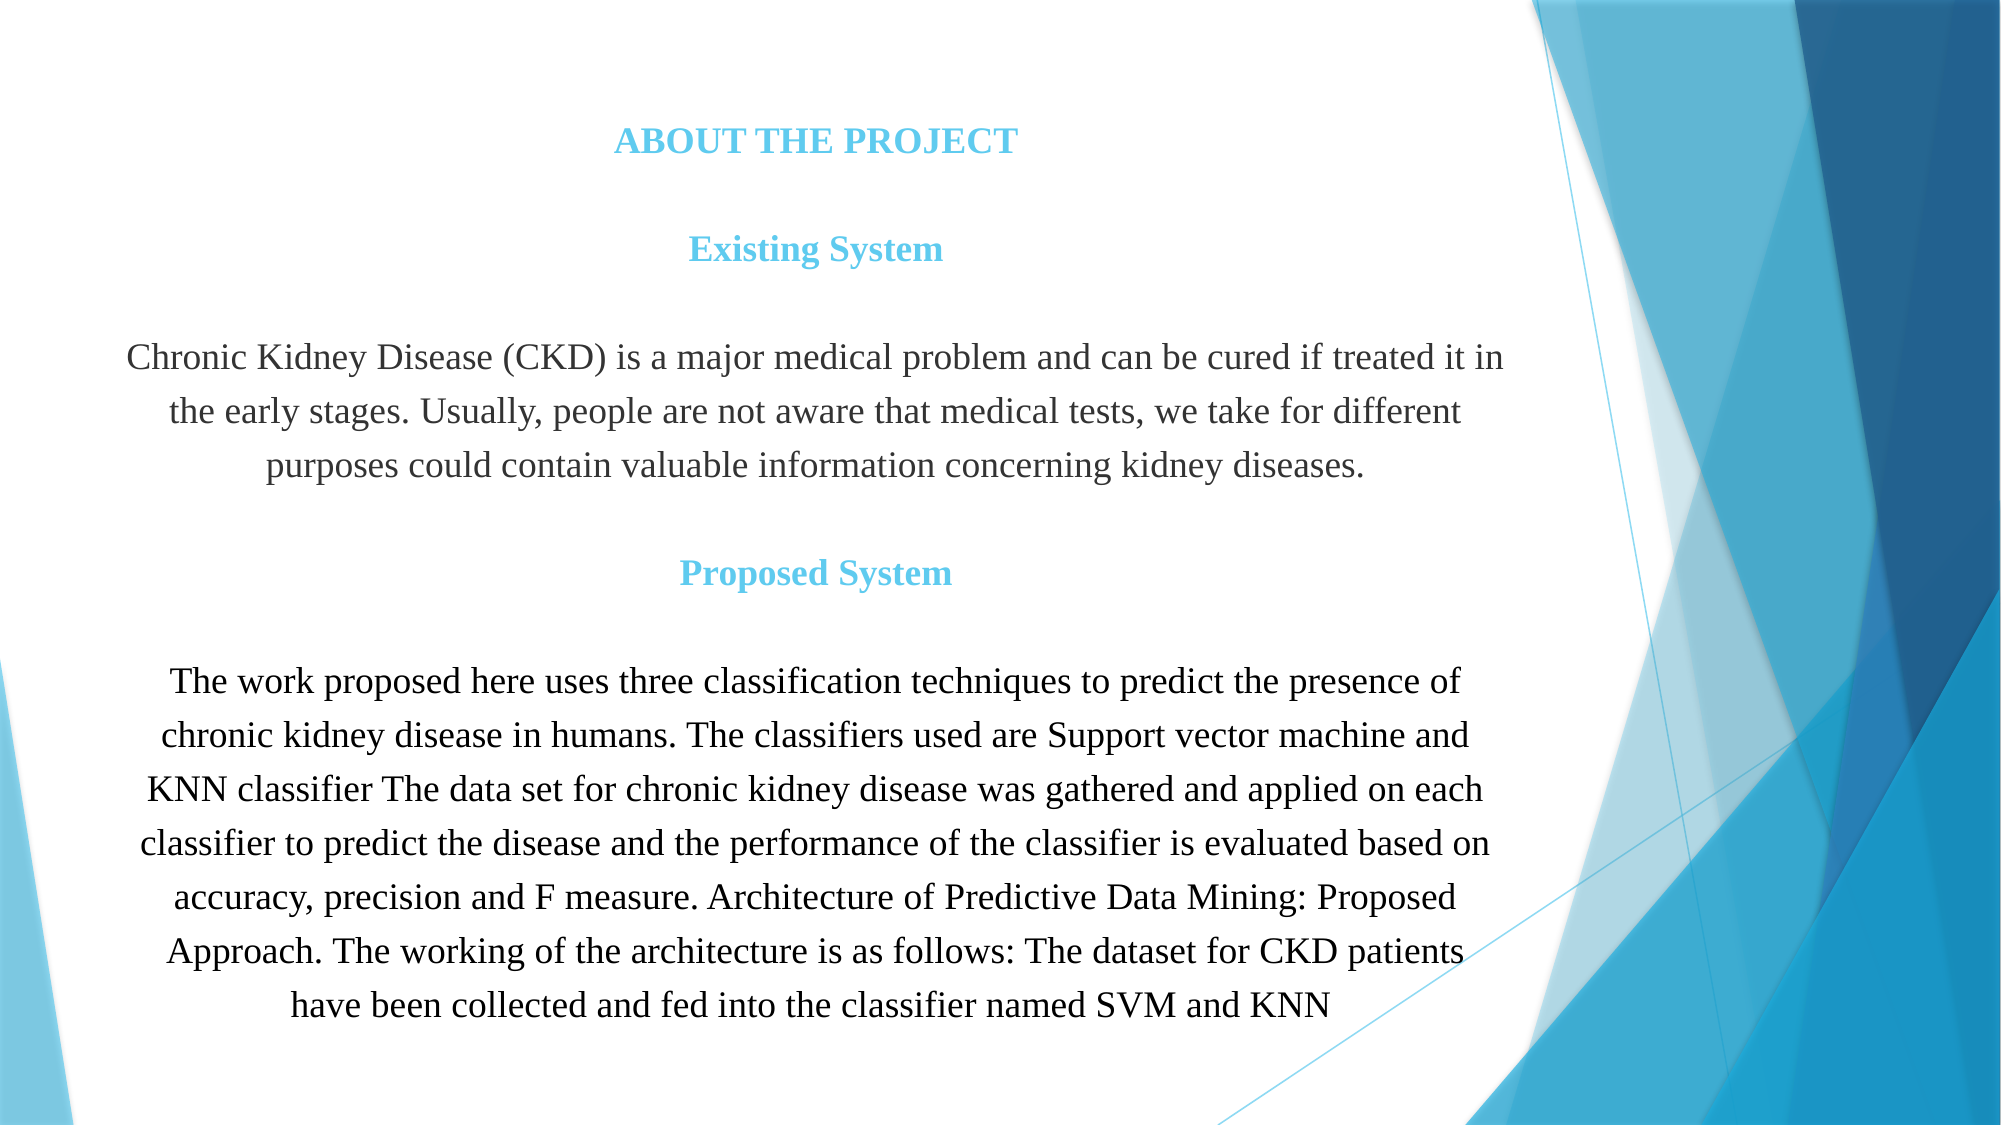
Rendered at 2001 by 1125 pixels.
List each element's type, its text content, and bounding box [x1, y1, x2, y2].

list [88, 81, 1522, 992]
title ABOUT THE PROJECT Existing System Chronic Kidney Disease (CKD) is a major medical problem and can be cured if treated it in the early stages. Usually, people are not aware that medical tests, we take for different purposes could contain valuable information concerning kidney diseases. Proposed System The work proposed here uses three classification techniques to predict the presence of chronic kidney disease in humans. The classifiers used are Support vector machine and KNN classifier The data set for chronic kidney disease was gathered and applied on each classifier to predict the disease and the performance of the classifier is evaluated based on accuracy, precision and F measure. Architecture of Predictive Data Mining: Proposed Approach. The working of the architecture is as follows: The dataset for CKD patients have been collected and fed into the classifier named SVM and KNN [111, 992, 1522, 1105]
